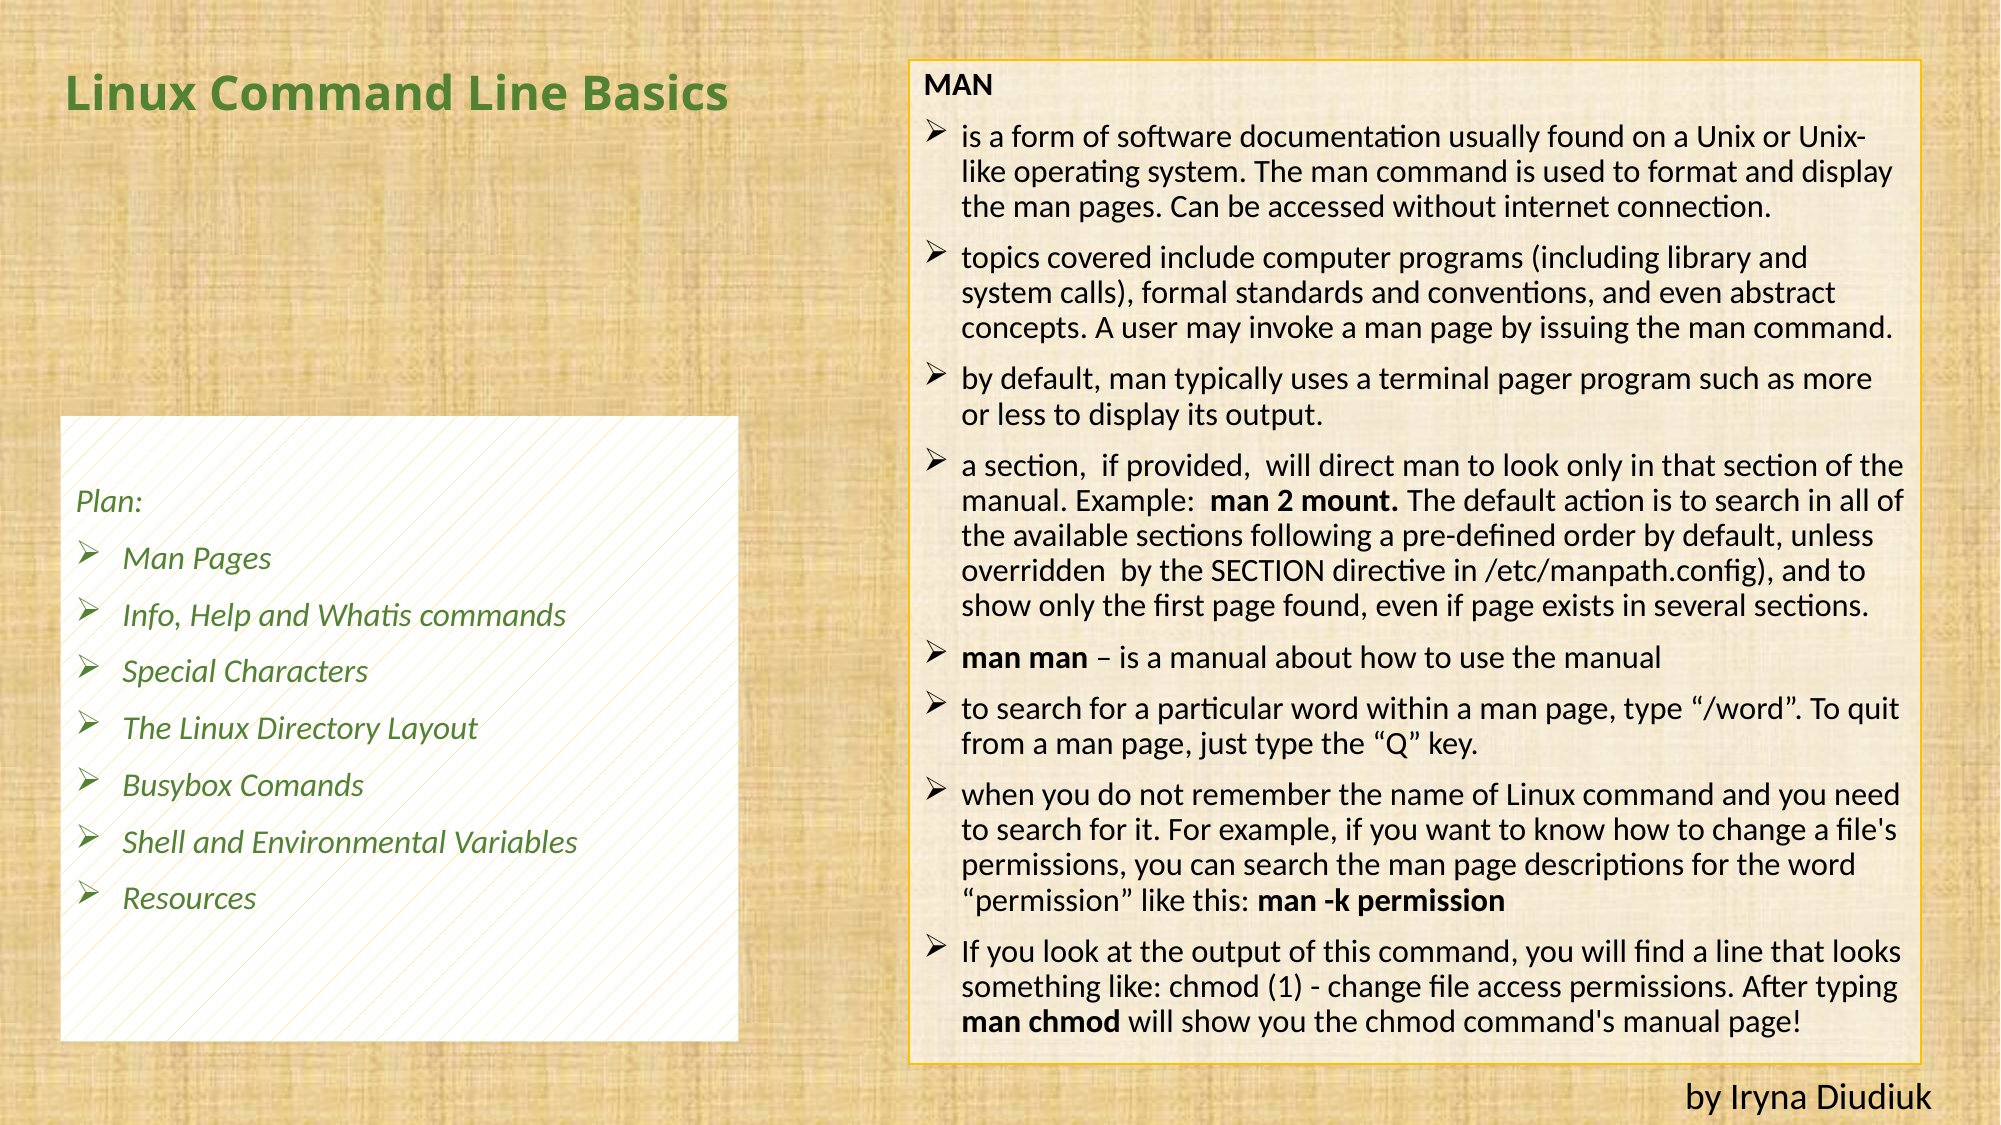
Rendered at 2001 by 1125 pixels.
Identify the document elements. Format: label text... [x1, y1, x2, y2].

list MAN is a form of software documentation usually found on a Unix or Unix-like operating system. The man command is used to format and display the man pages. Can be accessed without internet connection. topics covered include computer programs (including library and system calls), formal standards and conventions, and even abstract concepts. A user may invoke a man page by issuing the man command. by default, man typically uses a terminal pager program such as more or less to display its output. a section, if provided, will direct man to look only in that section of the manual. Example: man 2 mount. The default action is to search in all of the available sections following a pre-defined order by default, unless overridden by the SECTION directive in /etc/manpath.config), and to show only the first page found, even if page exists in several sections. man man – is a manual about how to use the manual to search for a particular word within a man page, type “/word”. To quit from a man page, just type the “Q” key. when you do not remember the name of Linux command and you need to search for it. For example, if you want to know how to change a file's permissions, you can search the man page descriptions for the word “permission” like this: man -k permission If you look at the output of this command, you will find a line that looks something like: chmod (1) - change file access permissions. After typing man chmod will show you the chmod command's manual page! [908, 59, 1922, 1065]
title Linux Command Line Basics [49, 13, 772, 129]
picture [0, 0, 2001, 1125]
text_box by Iryna Diudiuk [1670, 1064, 2000, 1125]
list Plan: Man Pages Info, Help and Whatis commands Special Characters The Linux Directory Layout Busybox Comands Shell and Environmental Variables Resources [60, 416, 739, 1042]
